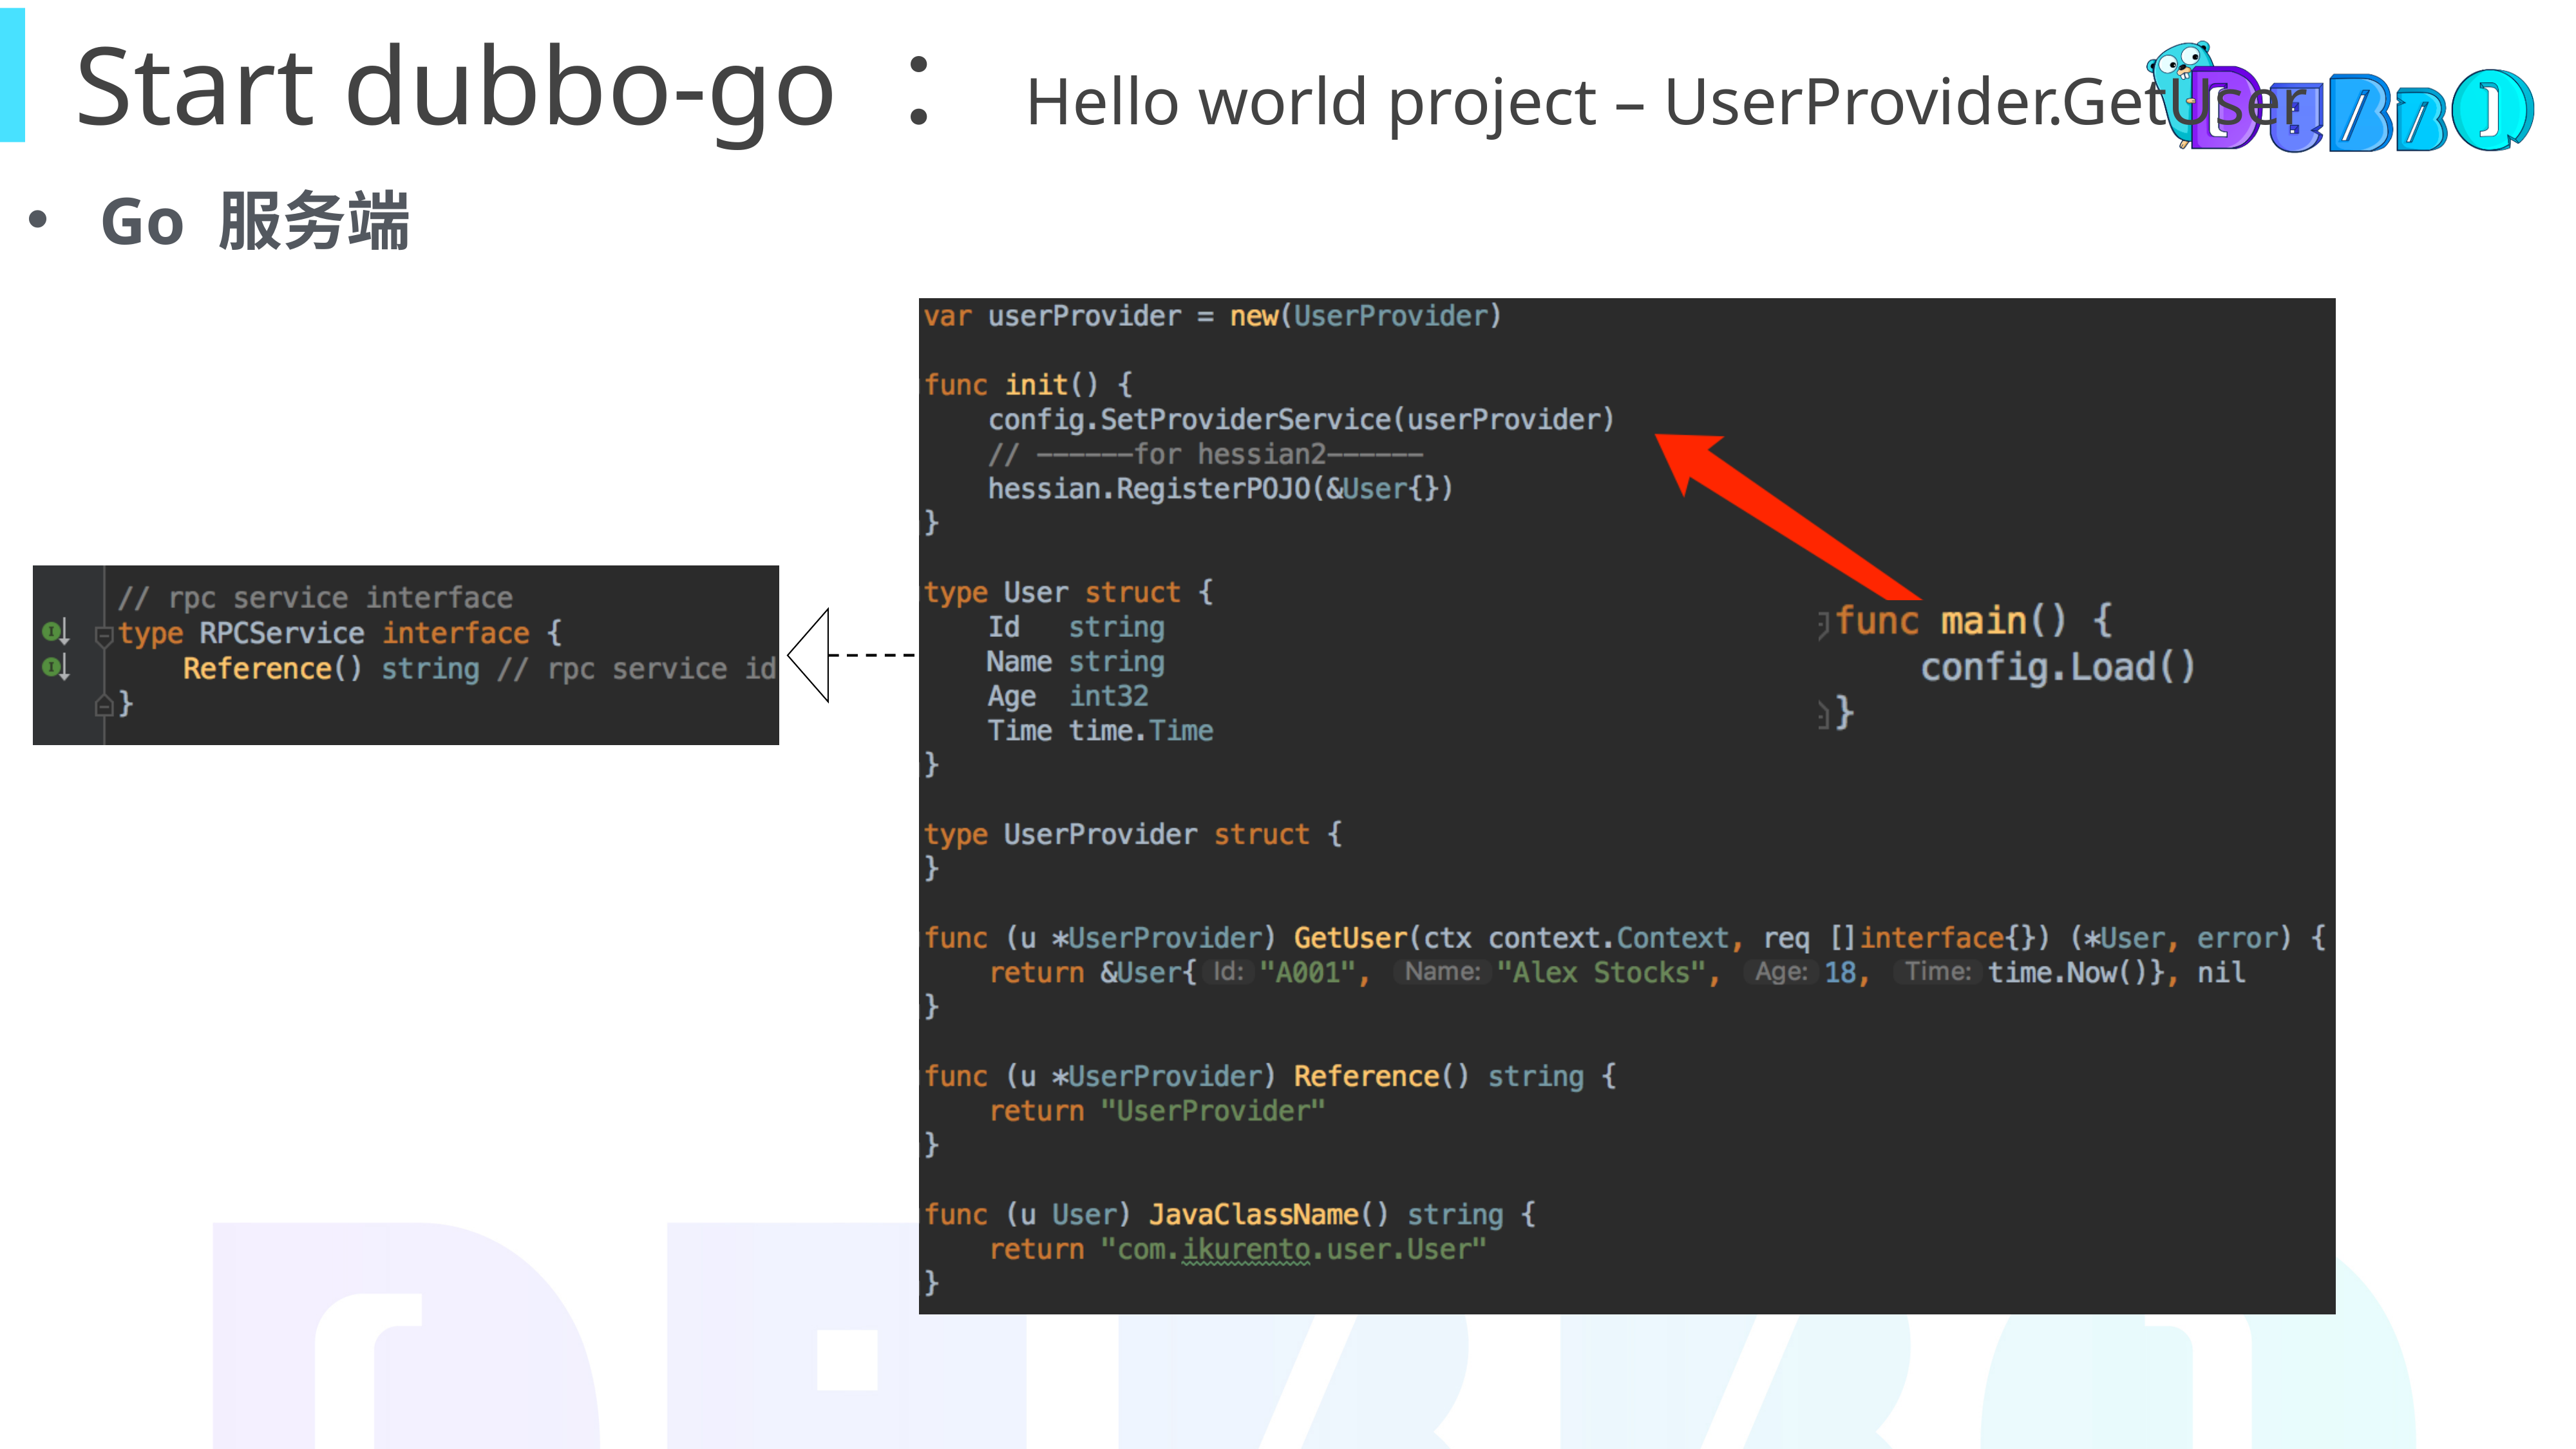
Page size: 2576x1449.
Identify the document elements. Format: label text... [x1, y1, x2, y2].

text_box [0, 8, 25, 142]
picture [0, 0, 2576, 1449]
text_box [806, 589, 900, 721]
text_box Start dubbo-go ：Hello world project – UserProvider.GetUser [69, 12, 2576, 152]
text_box Go 服务端 [21, 175, 417, 263]
